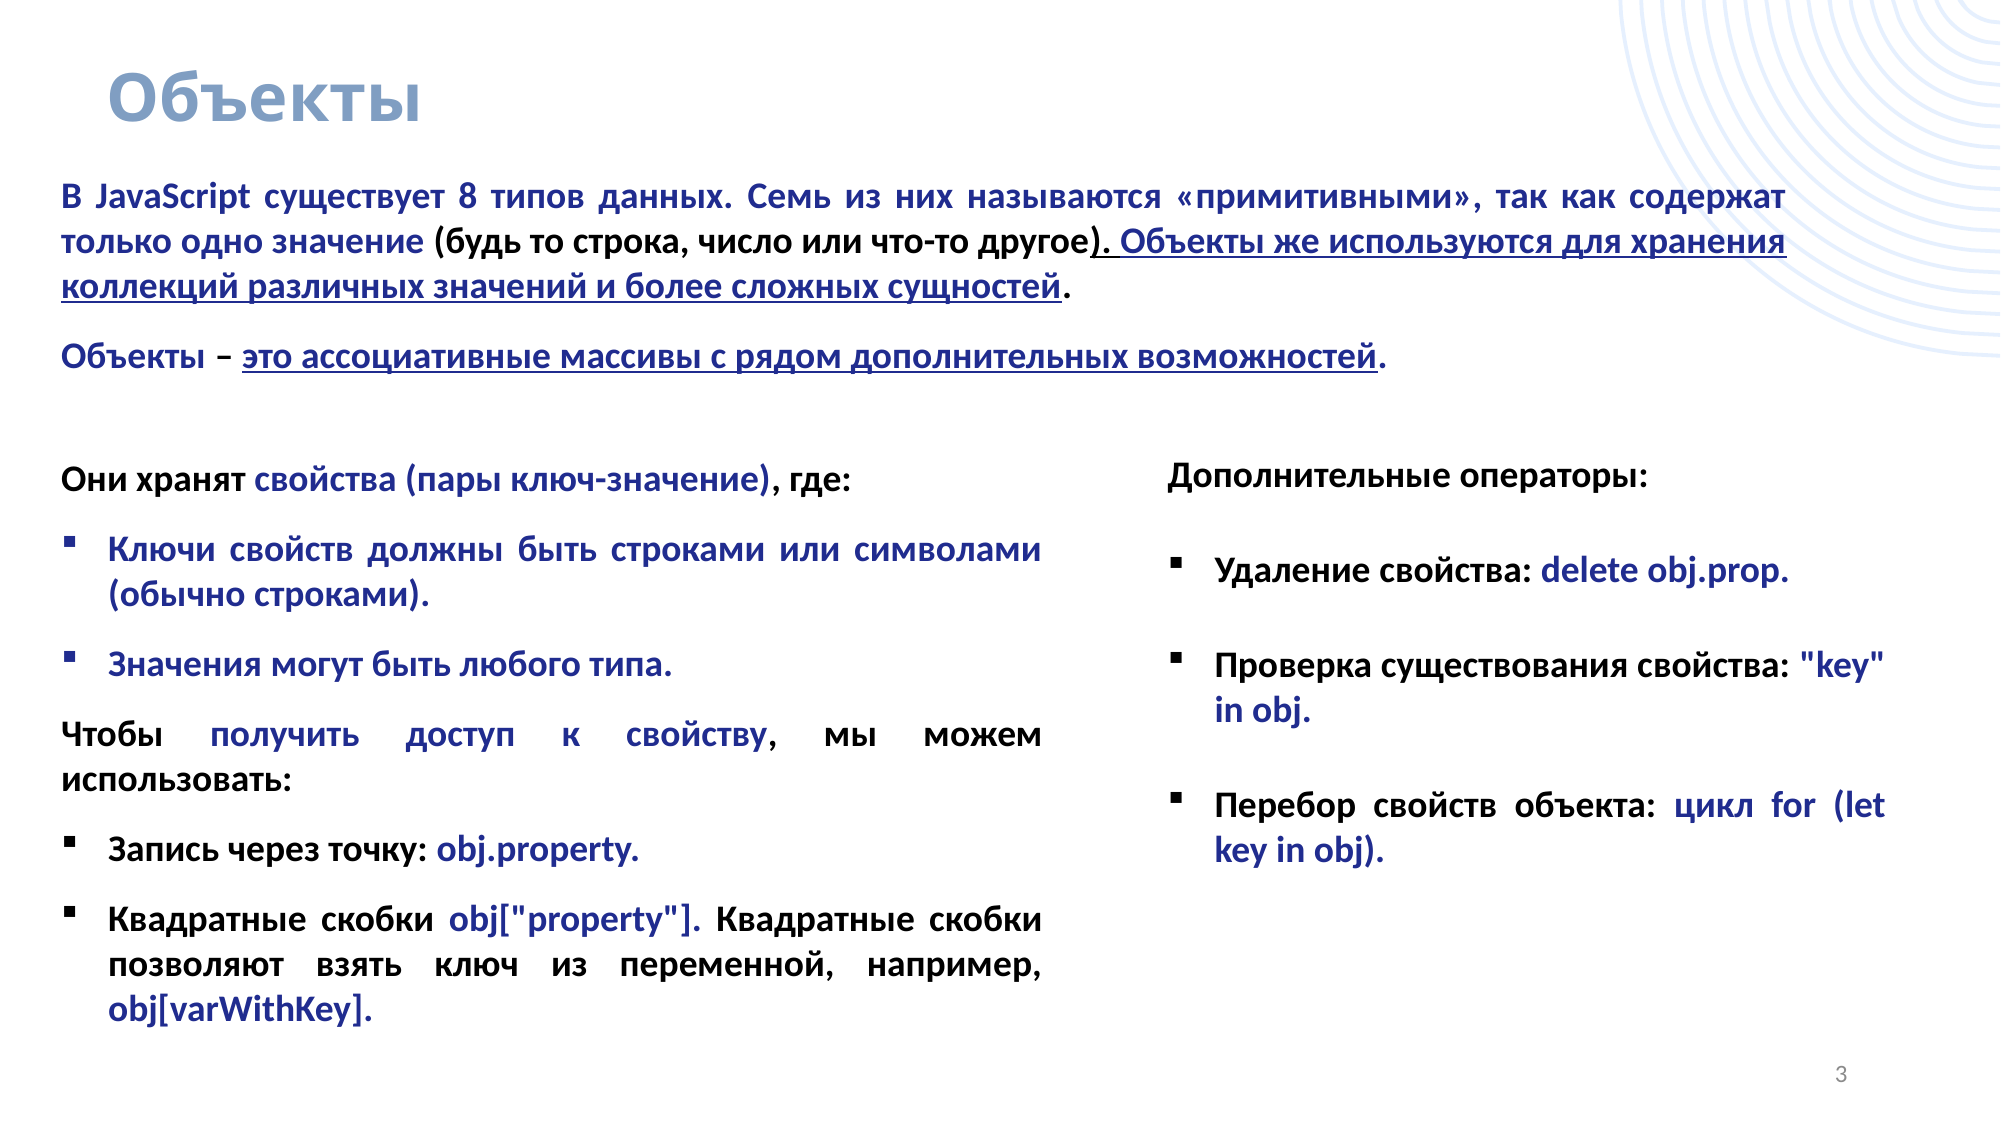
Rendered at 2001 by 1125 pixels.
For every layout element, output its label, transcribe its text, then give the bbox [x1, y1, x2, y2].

text_box Дополнительные операторы: Удаление свойства: delete obj.prop. Проверка существования свойства: "key" in obj. Перебор свойств объекта: цикл for (let key in obj). [1152, 442, 1901, 878]
slide_number 3 [1412, 1042, 1863, 1103]
title Объекты [91, 49, 1817, 140]
text_box Они хранят свойства (пары ключ-значение), где: Ключи свойств должны быть строками или символами (обычно строками). Значения могут быть любого типа. Чтобы получить доступ к свойству, мы можем использовать: Запись через точку: obj.property. Квадратные скобки obj["property"]. Квадратные скобки позволяют взять ключ из переменной, например, obj[varWithKey]. [46, 446, 1058, 1037]
text_box В JavaScript существует 8 типов данных. Семь из них называются «примитивными», так как содержат только одно значение (будь то строка, число или что-то другое). Объекты же используются для хранения коллекций различных значений и более сложных сущностей. Объекты – это ассоциативные массивы с рядом дополнительных возможностей. [46, 163, 1802, 383]
